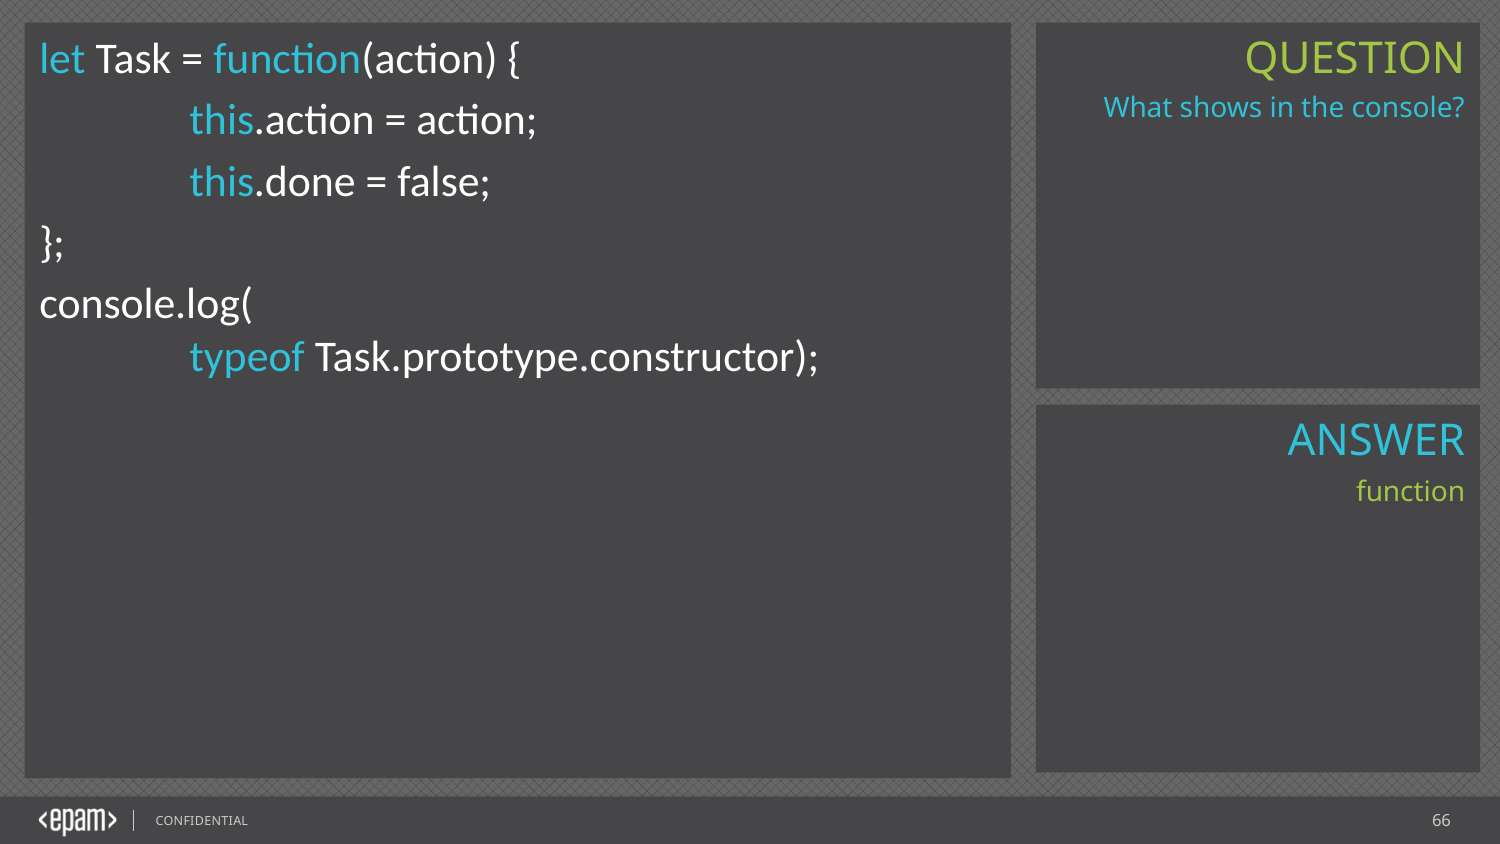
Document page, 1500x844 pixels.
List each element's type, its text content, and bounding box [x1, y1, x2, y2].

list function [1035, 465, 1481, 773]
picture [38, 808, 117, 837]
list let Task = function(action) { this.action = action; this.done = false; }; console.log( typeof Task.prototype.constructor); [24, 22, 1011, 779]
list What shows in the console? [1035, 81, 1481, 389]
